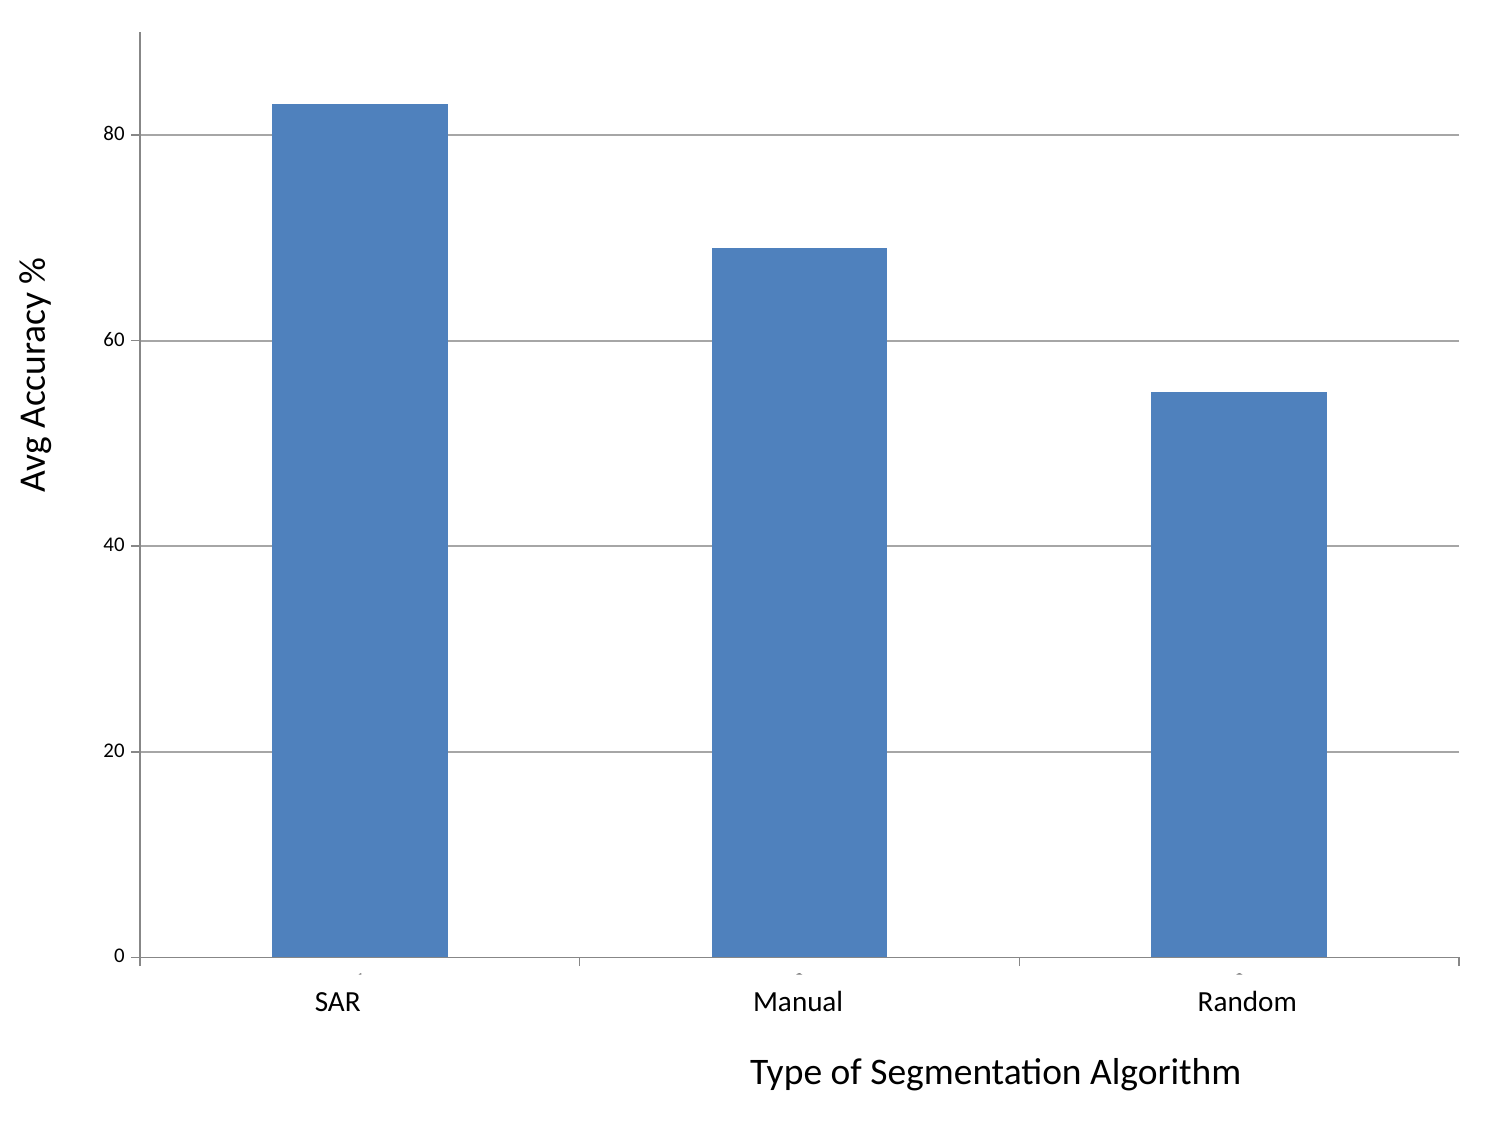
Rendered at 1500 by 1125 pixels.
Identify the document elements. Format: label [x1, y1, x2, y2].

text_box [0, 12, 1488, 1125]
